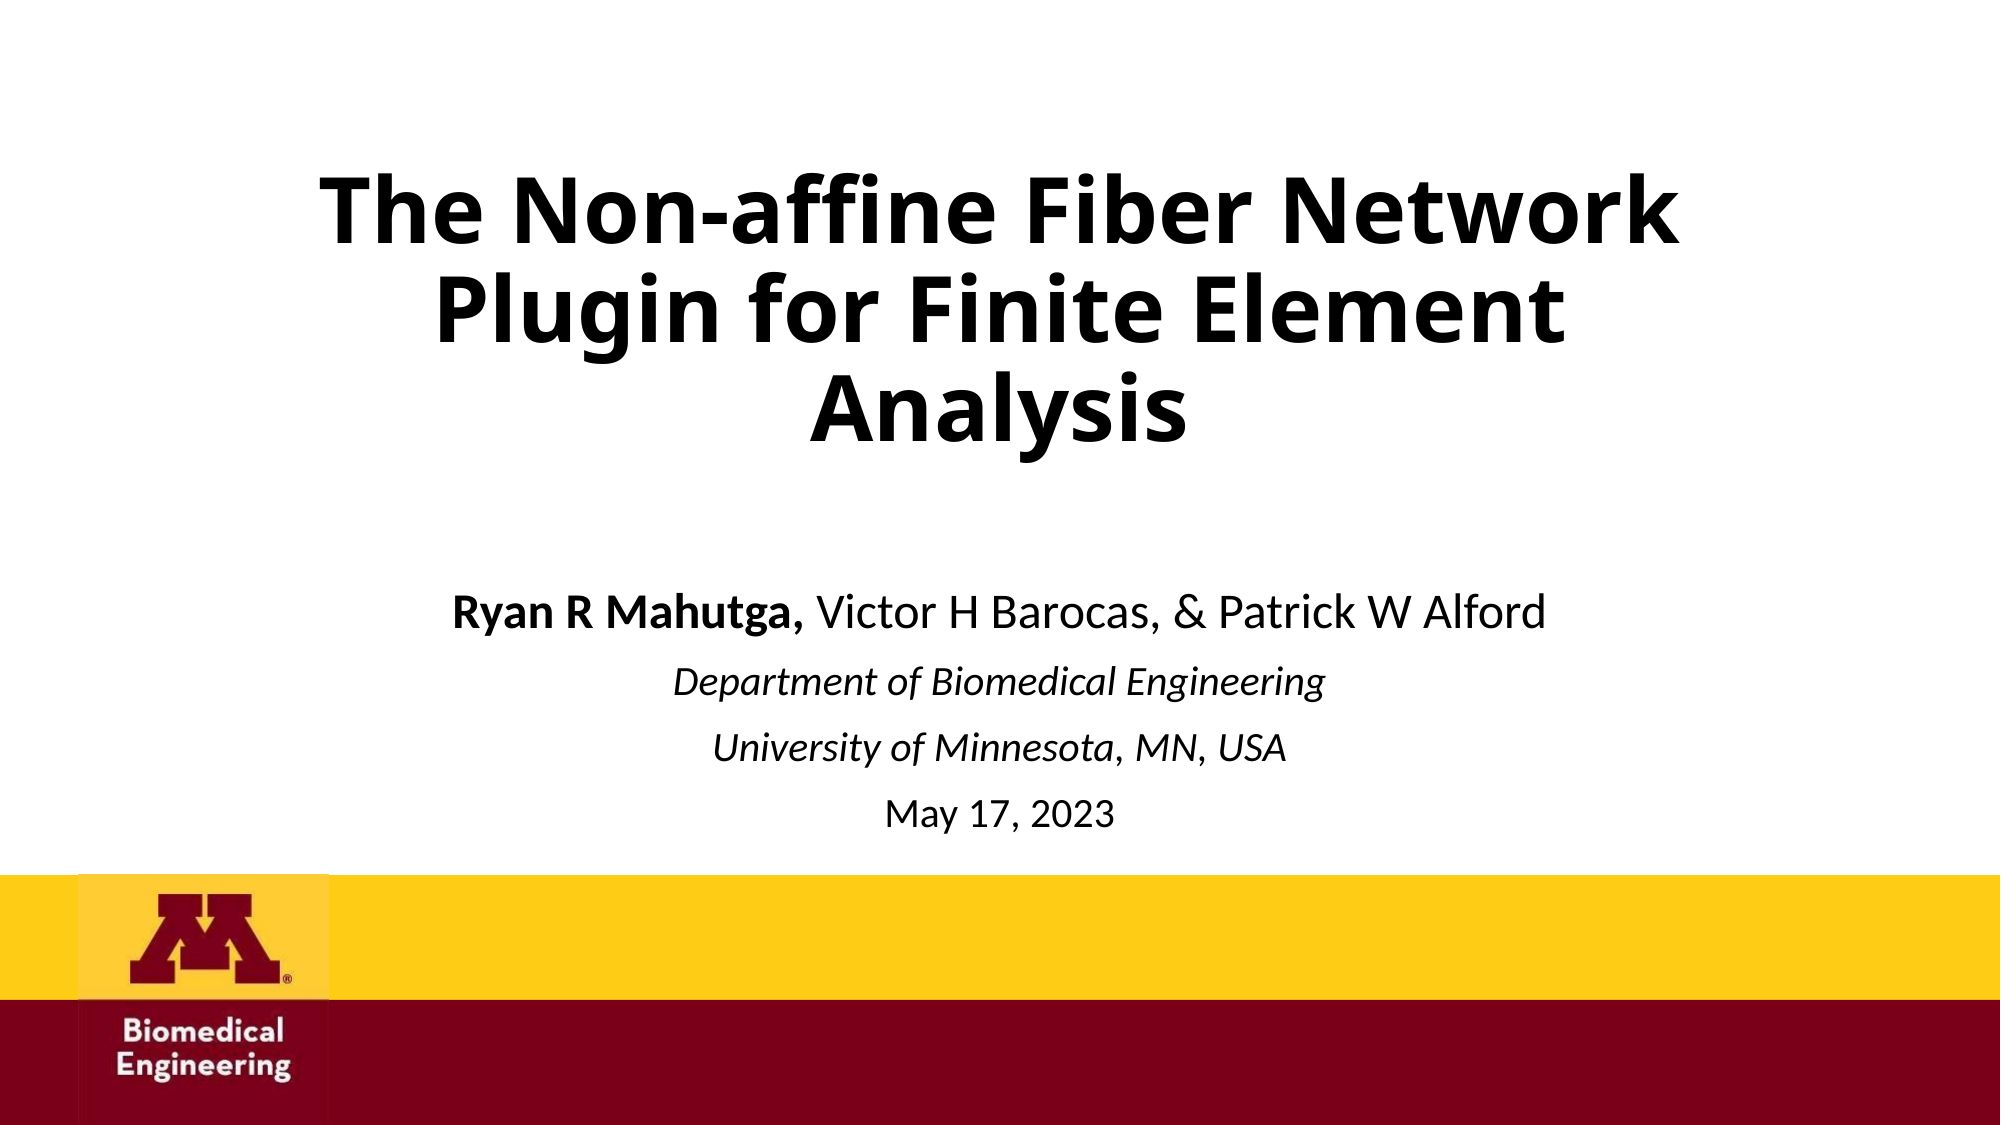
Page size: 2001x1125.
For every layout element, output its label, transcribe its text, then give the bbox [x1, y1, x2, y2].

title The Non-affine Fiber Network Plugin for Finite Element Analysis [249, 90, 1750, 470]
picture [78, 874, 329, 1125]
subtitle Ryan R Mahutga, Victor H Barocas, & Patrick W Alford Department of Biomedical Engineering University of Minnesota, MN, USA May 17, 2023 [249, 496, 1750, 875]
